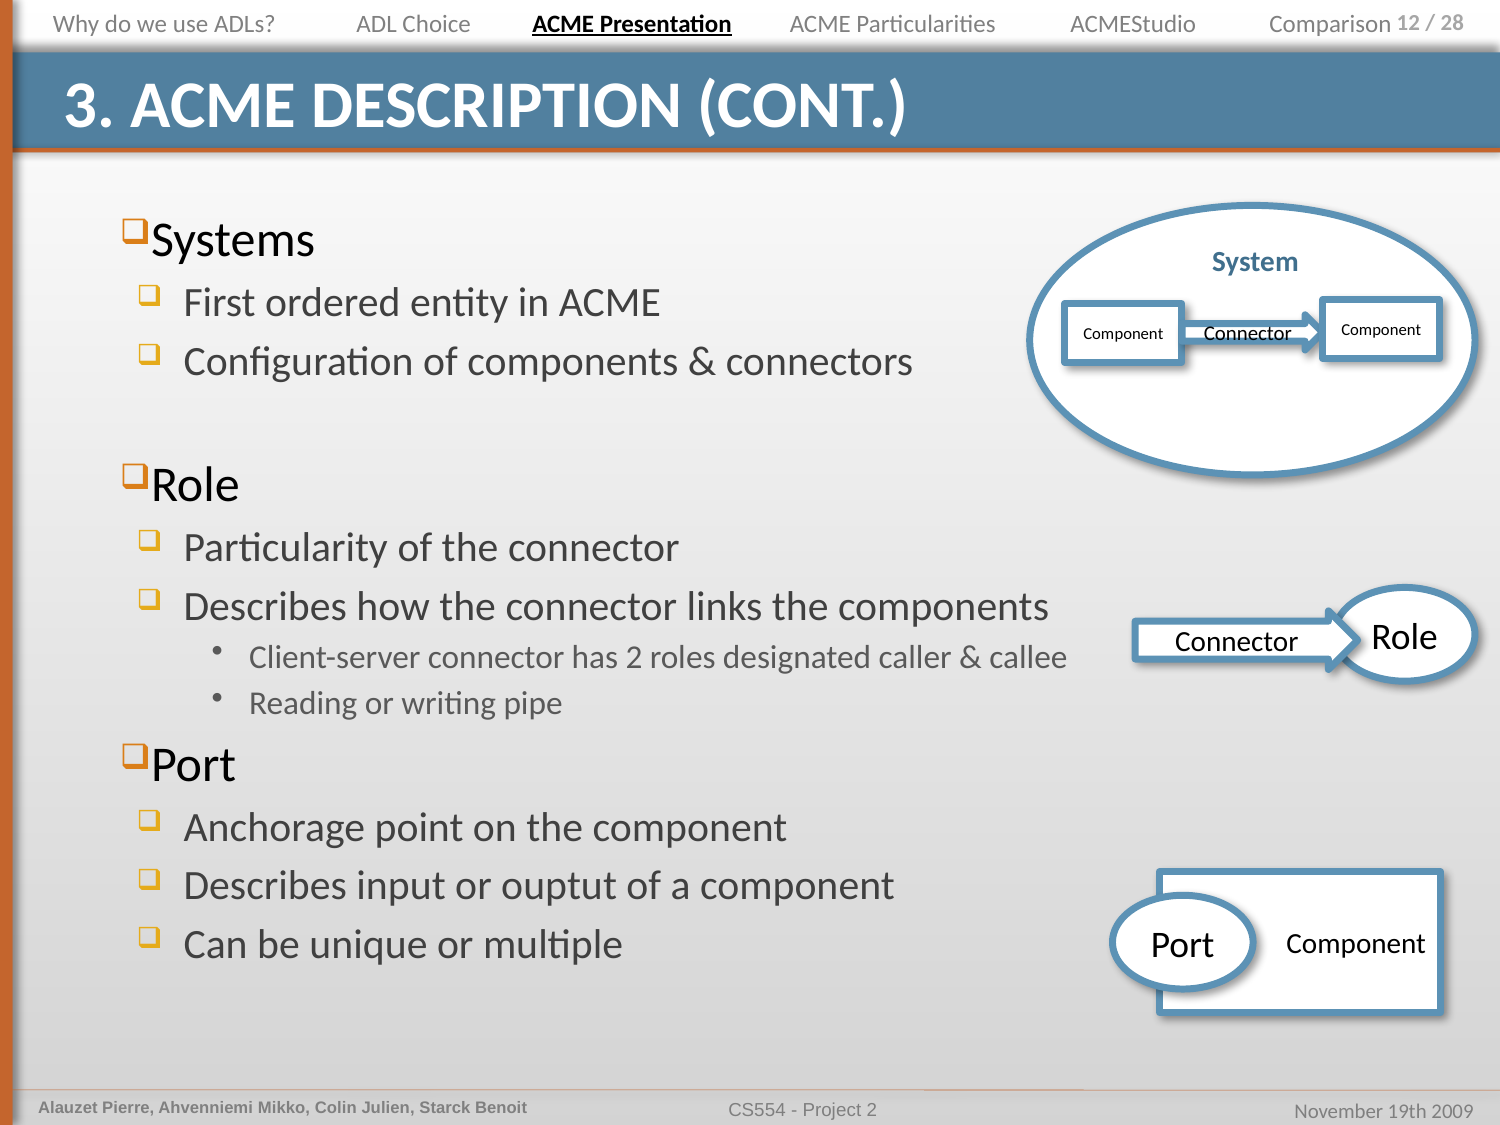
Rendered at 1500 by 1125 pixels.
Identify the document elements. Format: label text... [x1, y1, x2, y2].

text_box ADL Choice [341, 0, 487, 45]
text_box Component [1156, 868, 1444, 1016]
text_box ACME Presentation [517, 0, 748, 45]
text_box Comparison [1254, 0, 1407, 45]
text_box System [1197, 235, 1314, 285]
text_box [1026, 201, 1479, 479]
text_box Role [1465, 605, 1479, 664]
title 3. ACME Description (cont.) [49, 53, 1442, 141]
list Systems First ordered entity in ACME Configuration of components & connectors Role Particularity of the connector Describes how the connector links the components Client-server connector has 2 roles designated caller & callee Reading or writing pipe Port Anchorage point on the component Describes input or ouptut of a component Can be unique or multiple [46, 199, 1465, 1079]
text_box Port [1109, 891, 1257, 993]
text_box ACMEStudio [1055, 0, 1212, 45]
text_box Connector [1131, 607, 1362, 673]
text_box Component [1061, 300, 1185, 366]
text_box Component [1319, 296, 1443, 362]
text_box Why do we use ADLs? [38, 0, 292, 45]
text_box ACME Particularities [775, 0, 1012, 45]
text_box Connector [1178, 311, 1318, 354]
